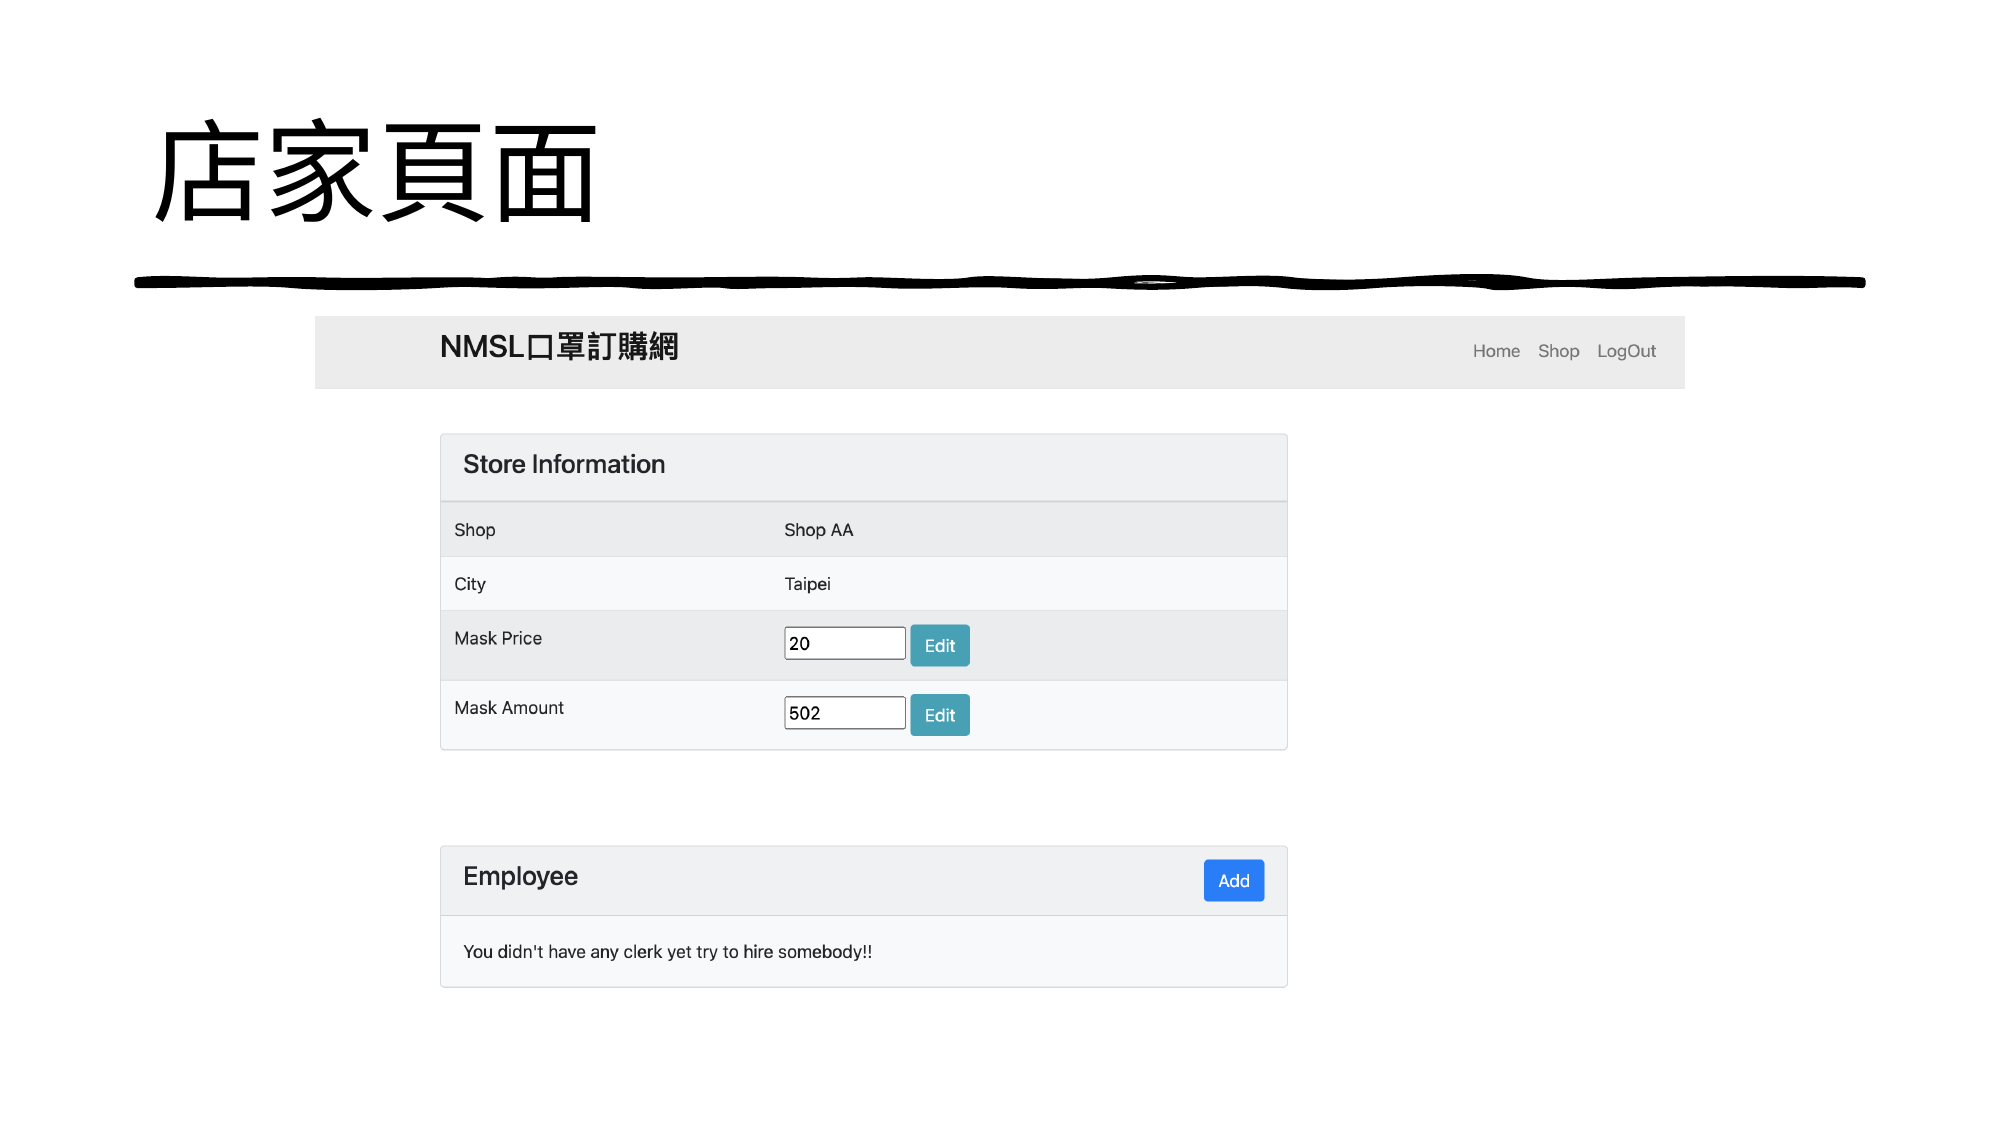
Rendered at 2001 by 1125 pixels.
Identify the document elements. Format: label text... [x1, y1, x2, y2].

title 店家頁面 [137, 59, 1863, 278]
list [315, 316, 1685, 1015]
